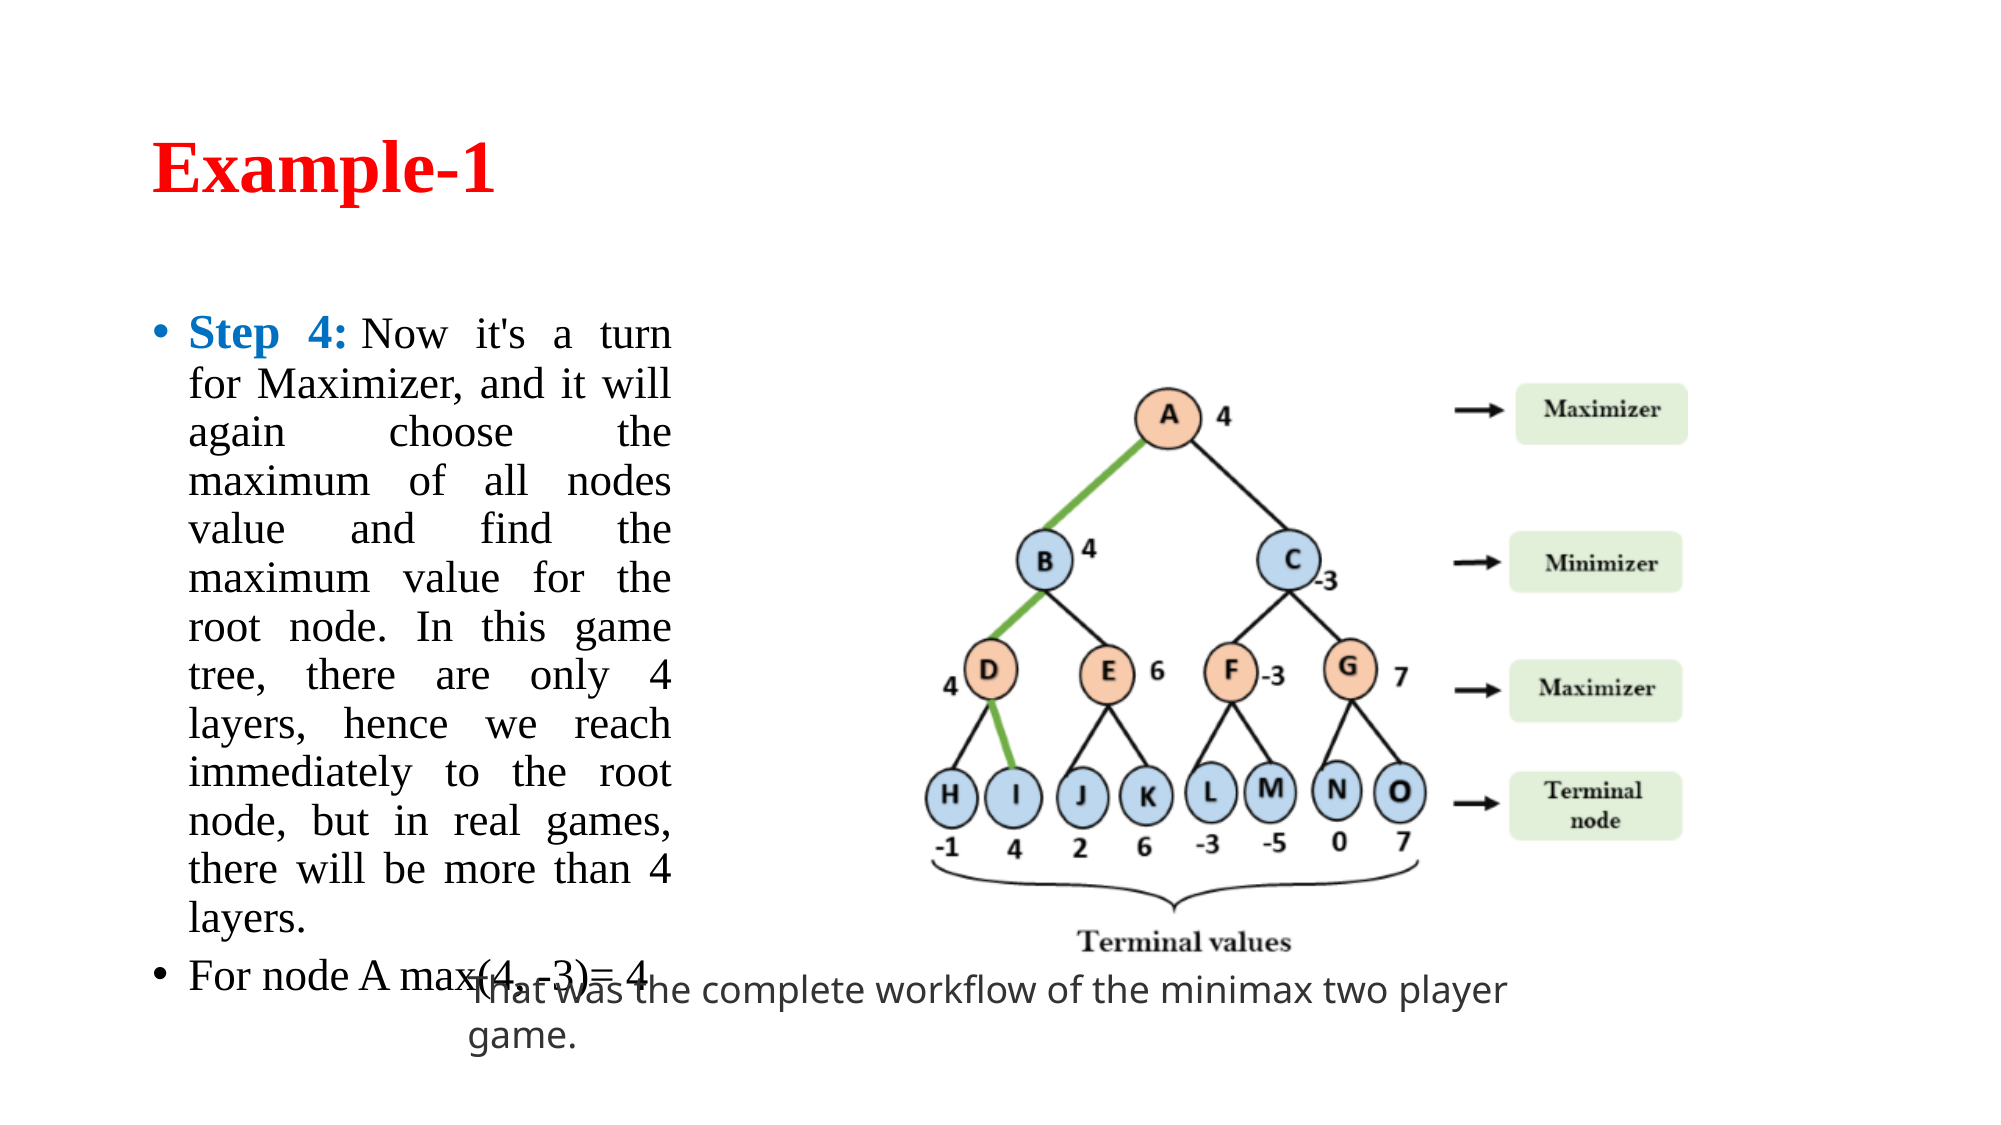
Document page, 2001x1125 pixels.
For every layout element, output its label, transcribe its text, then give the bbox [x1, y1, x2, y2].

list Step 4: Now it's a turn for Maximizer, and it will again choose the maximum of all nodes value and find the maximum value for the root node. In this game tree, there are only 4 layers, hence we reach immediately to the root node, but in real games, there will be more than 4 layers. For node A max(4, -3)= 4 [137, 299, 688, 1014]
title Example-1 [137, 59, 1863, 278]
picture [906, 331, 1688, 1030]
text_box That was the complete workflow of the minimax two player game. [452, 958, 1568, 1064]
